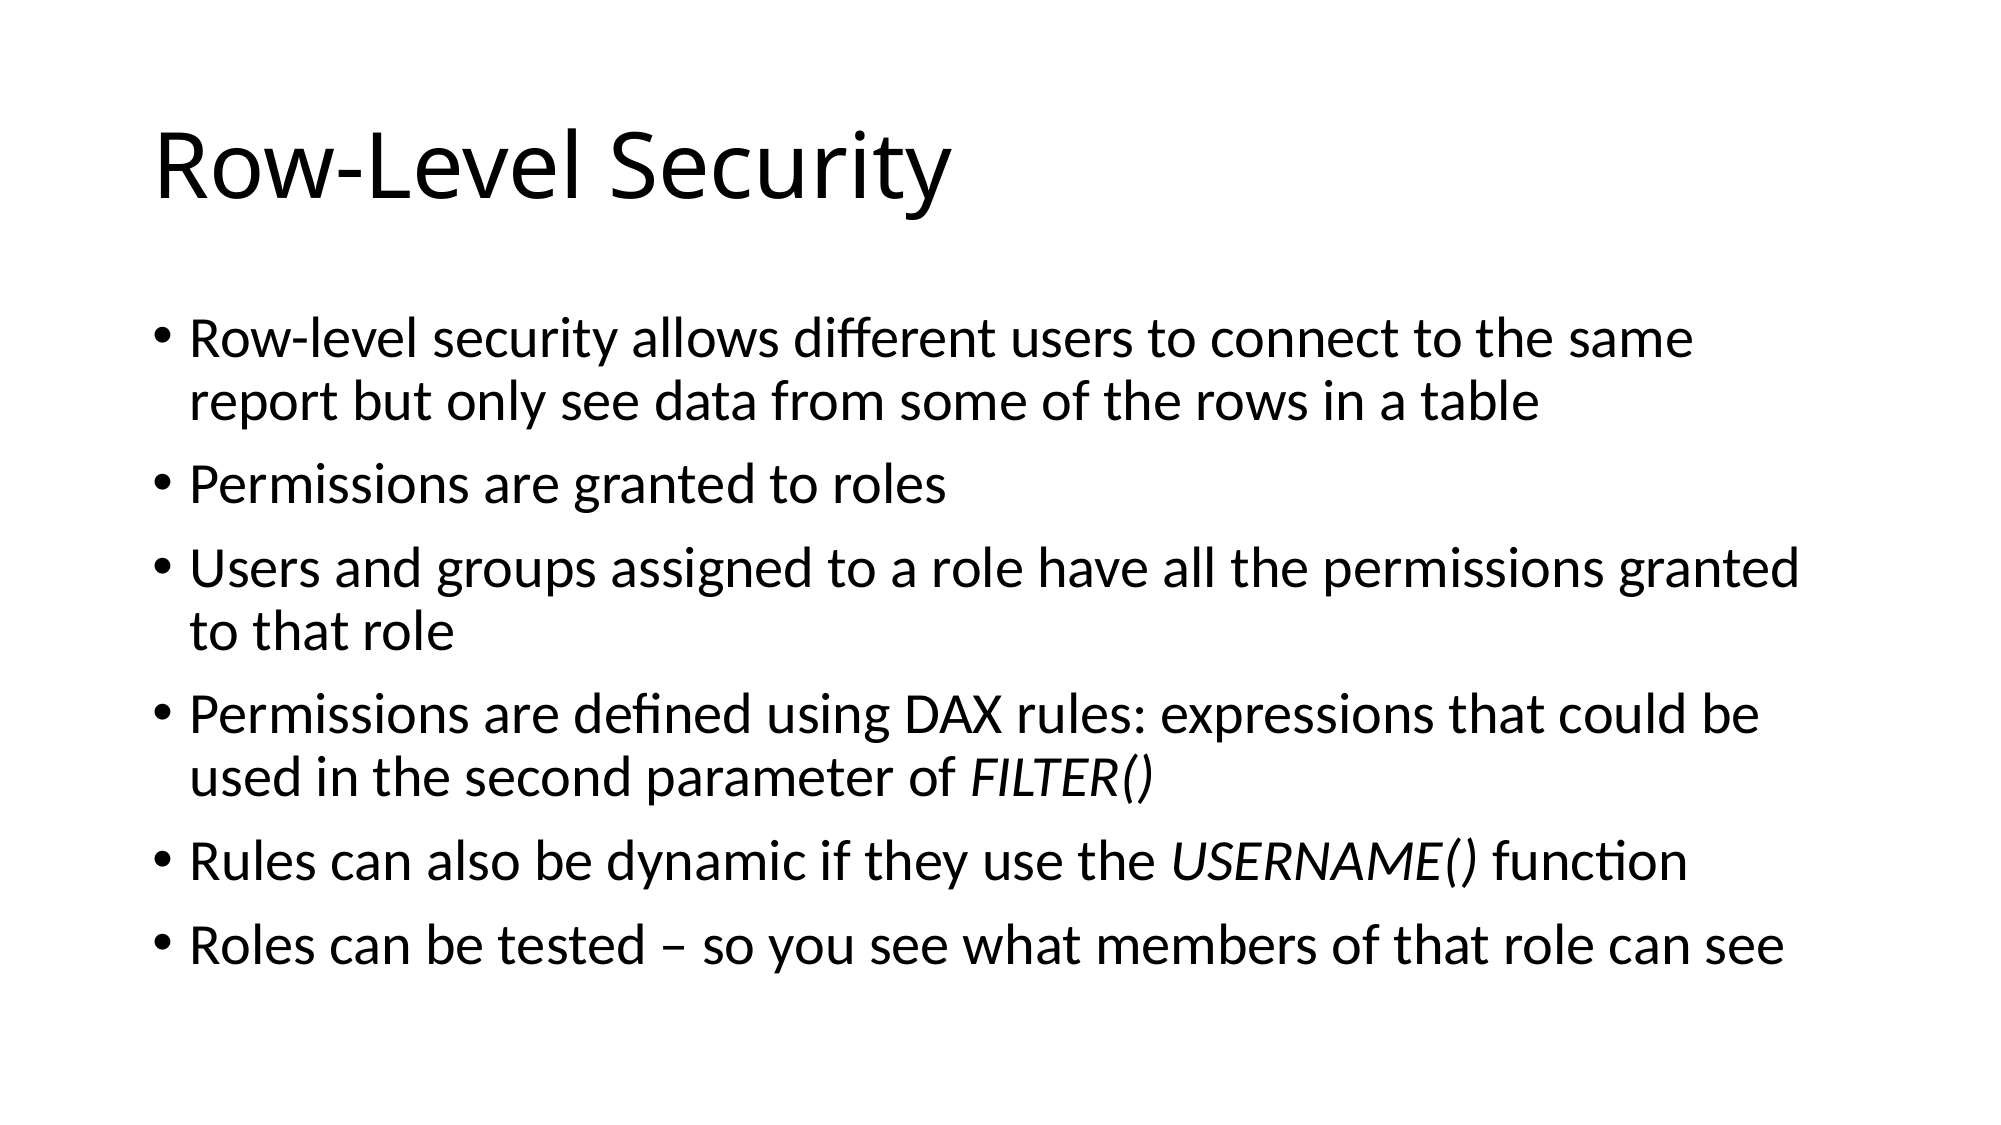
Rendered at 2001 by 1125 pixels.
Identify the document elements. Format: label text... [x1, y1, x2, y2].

title Row-Level Security [137, 59, 1863, 278]
list Row-level security allows different users to connect to the same report but only see data from some of the rows in a table Permissions are granted to roles Users and groups assigned to a role have all the permissions granted to that role Permissions are defined using DAX rules: expressions that could be used in the second parameter of FILTER() Rules can also be dynamic if they use the USERNAME() function Roles can be tested – so you see what members of that role can see [137, 299, 1863, 1014]
